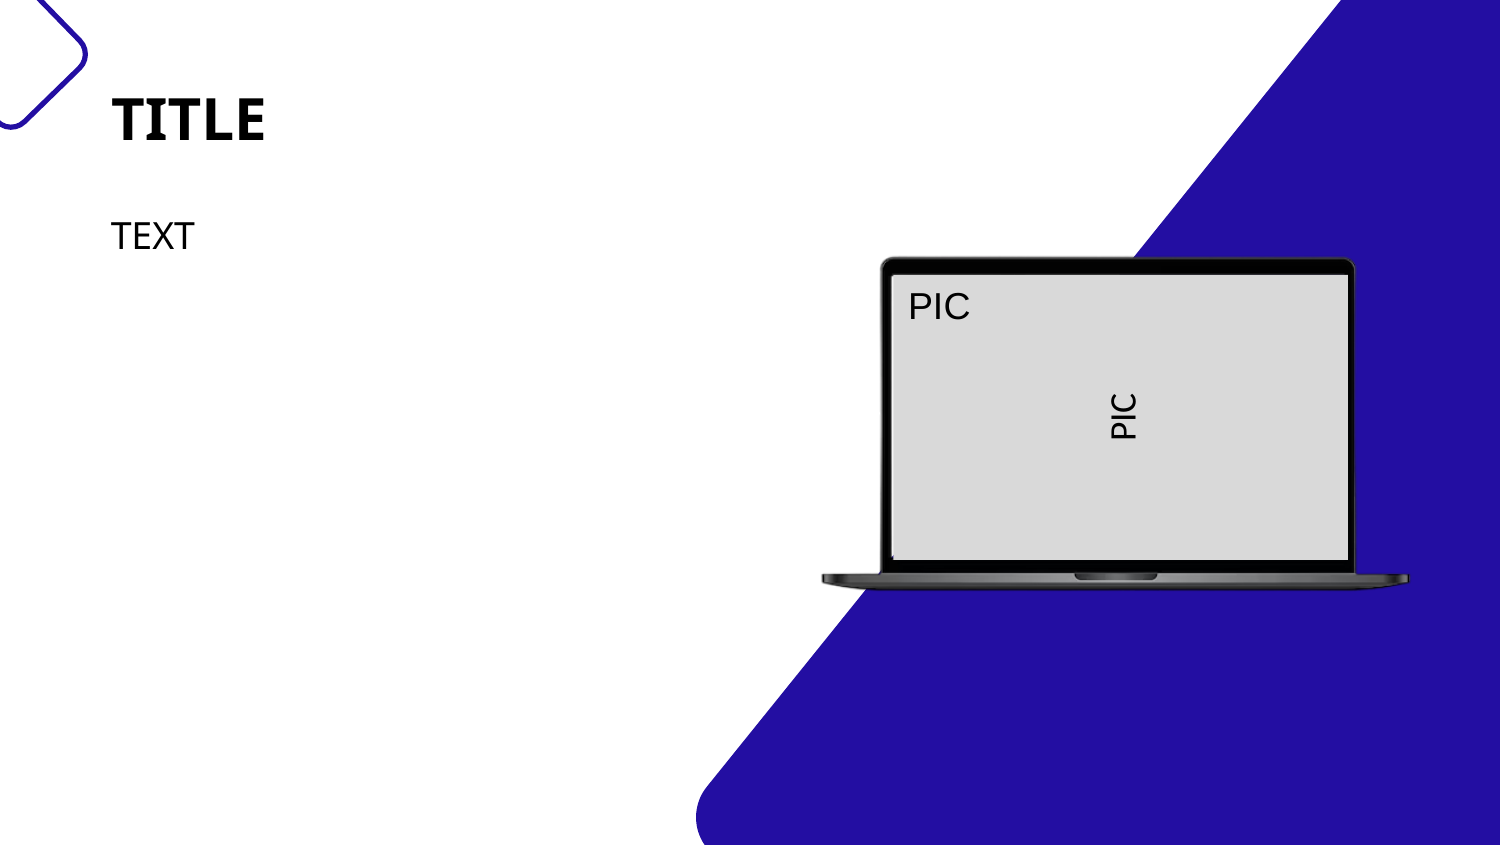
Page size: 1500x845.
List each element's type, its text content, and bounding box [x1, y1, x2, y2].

text_box [693, 0, 1500, 845]
text_box [0, 0, 88, 130]
text_box TITLE [96, 74, 878, 215]
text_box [749, 135, 1484, 721]
text_box TEXT [96, 215, 753, 795]
